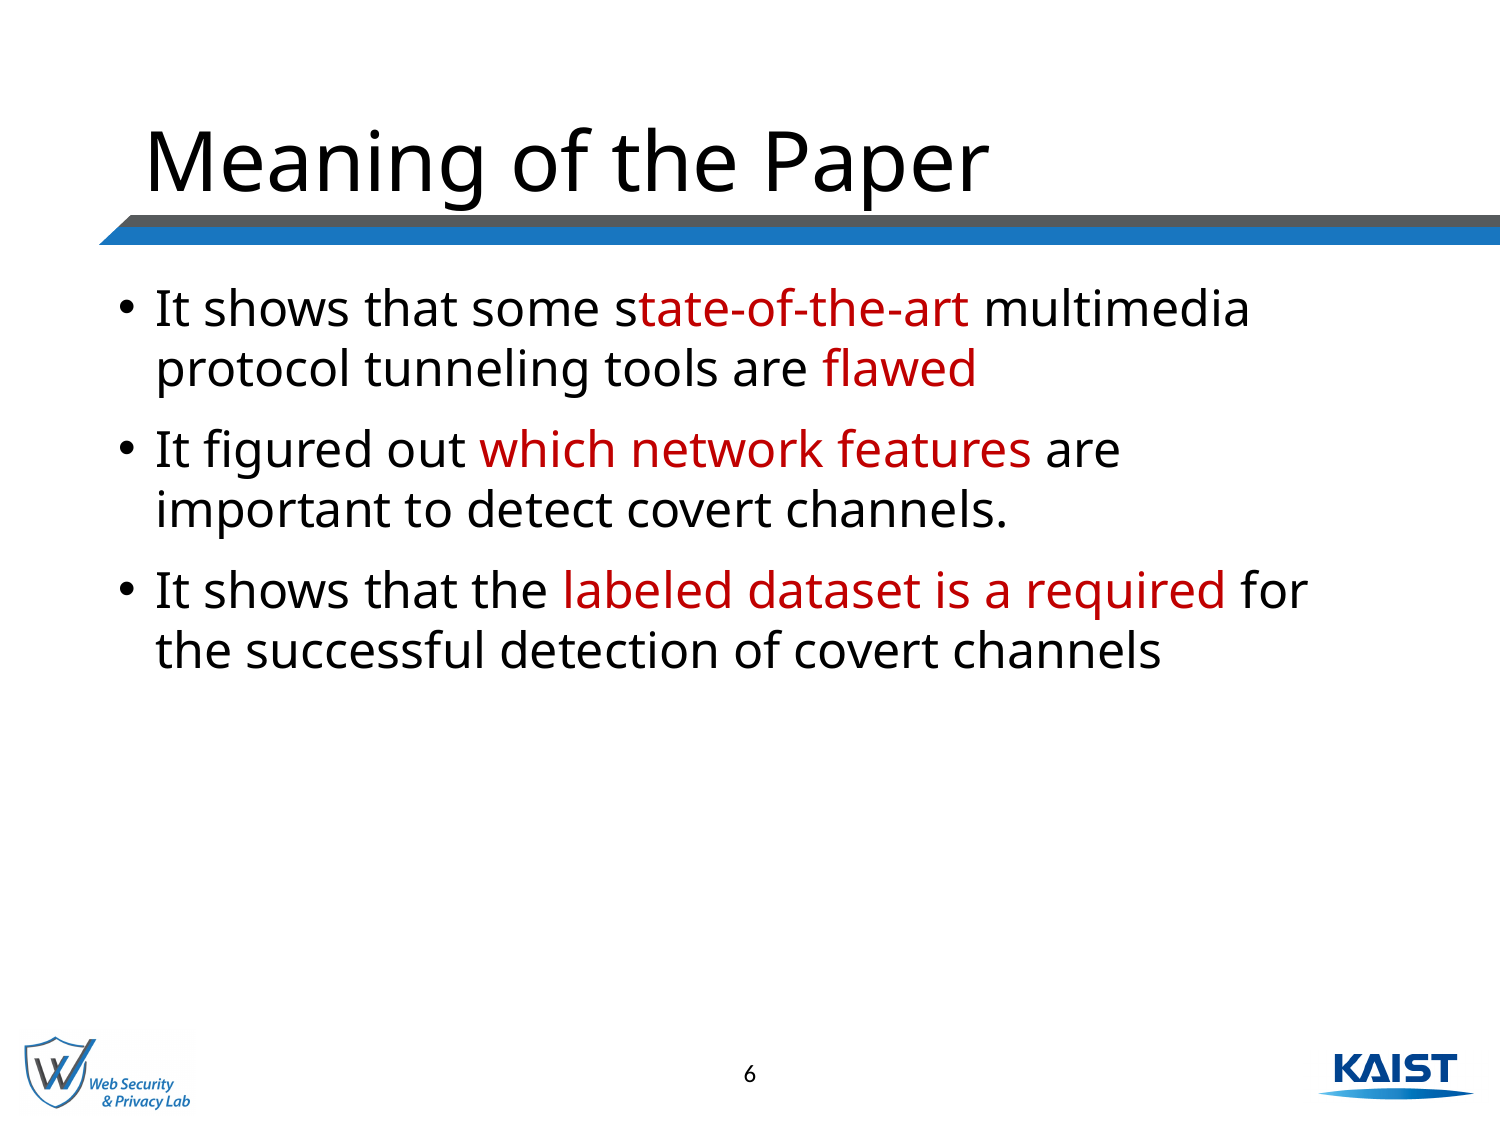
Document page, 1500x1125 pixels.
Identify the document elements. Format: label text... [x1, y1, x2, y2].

picture [19, 1029, 196, 1116]
list It shows that some state-of-the-art multimedia protocol tunneling tools are flawed It figured out which network features are important to detect covert channels. It shows that the labeled dataset is a required for the successful detection of covert channels [103, 268, 1397, 983]
title Meaning of the Paper [129, 70, 1423, 217]
slide_number 6 [581, 1042, 919, 1103]
picture [1303, 1050, 1489, 1103]
